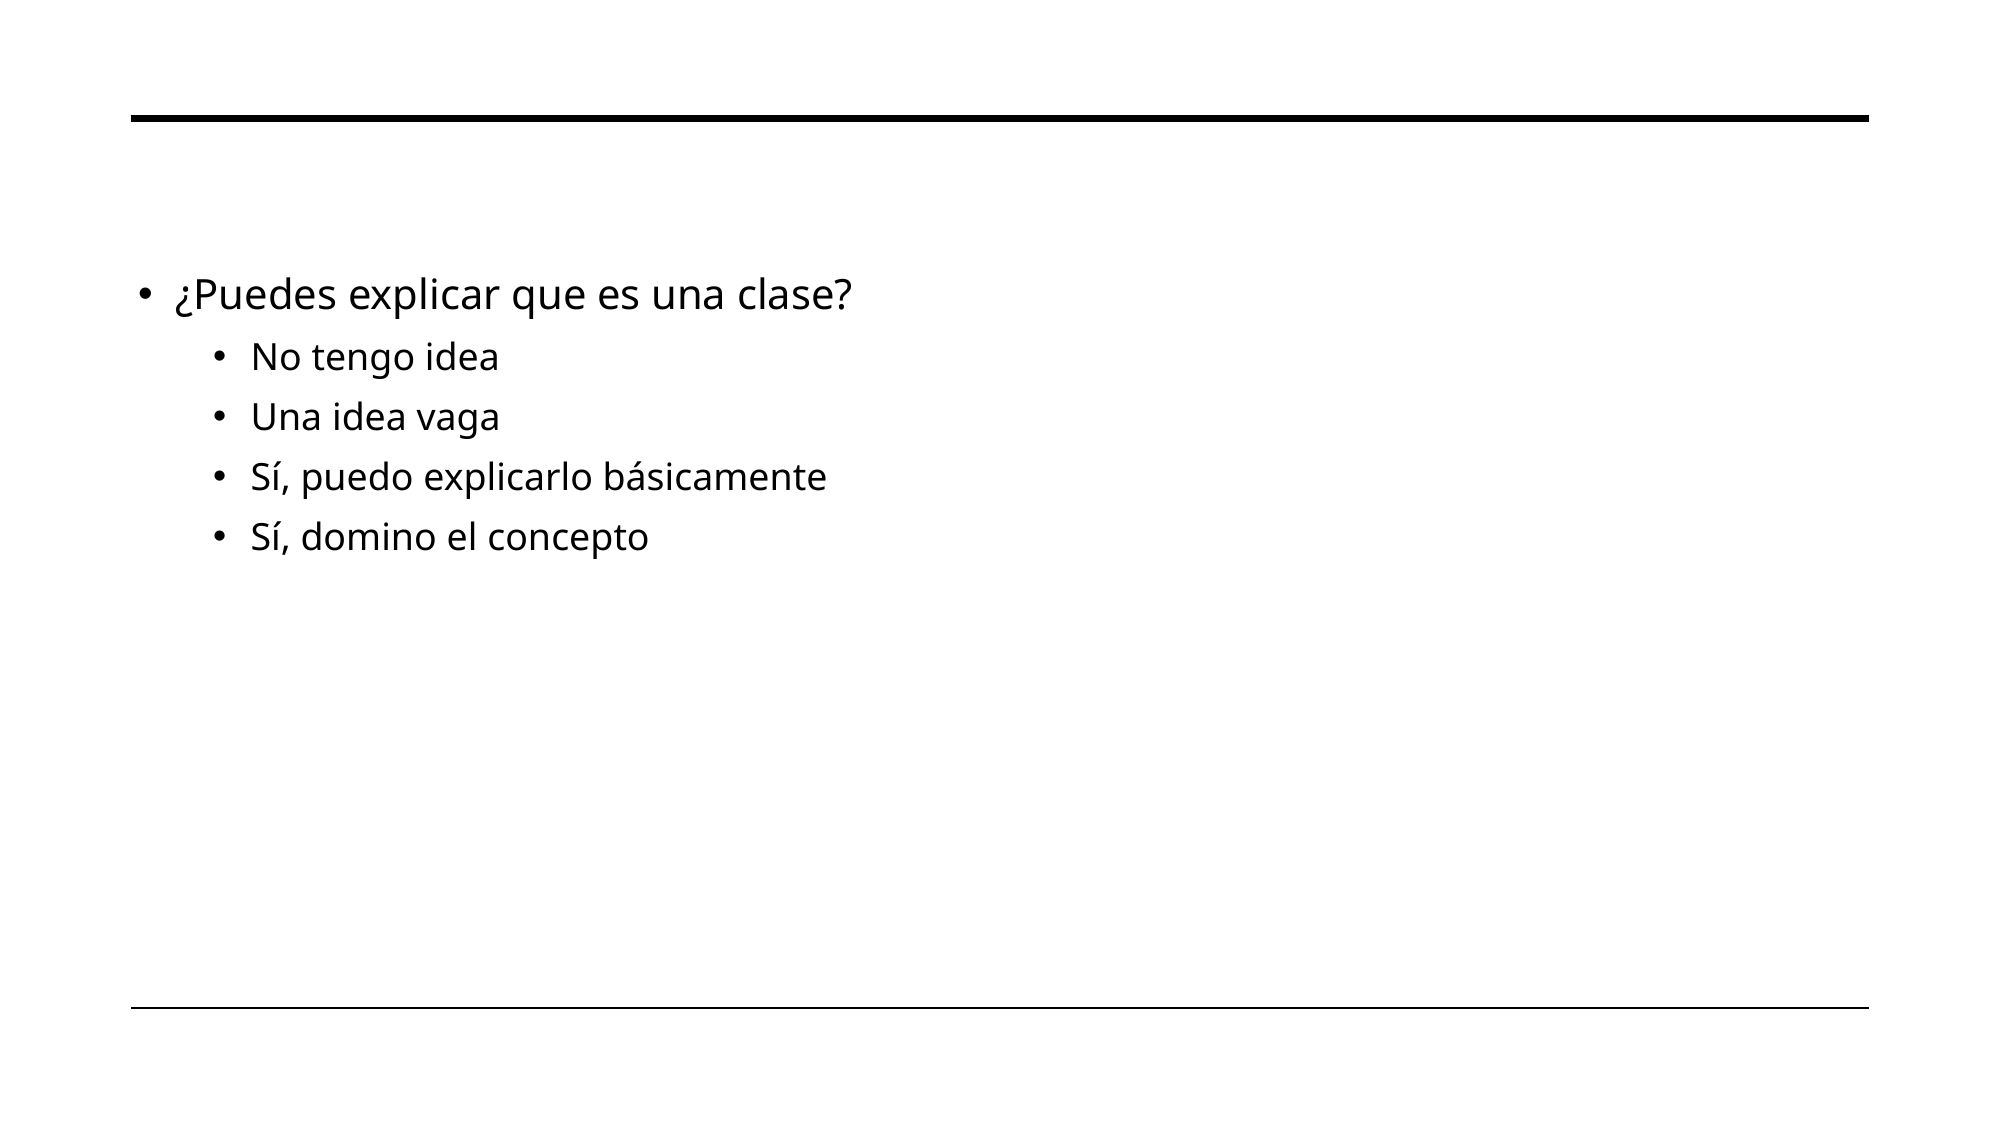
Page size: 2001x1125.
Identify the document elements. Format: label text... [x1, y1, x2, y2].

list ¿Puedes explicar que es una clase? No tengo idea Una idea vaga Sí, puedo explicarlo básicamente Sí, domino el concepto [123, 255, 1877, 870]
